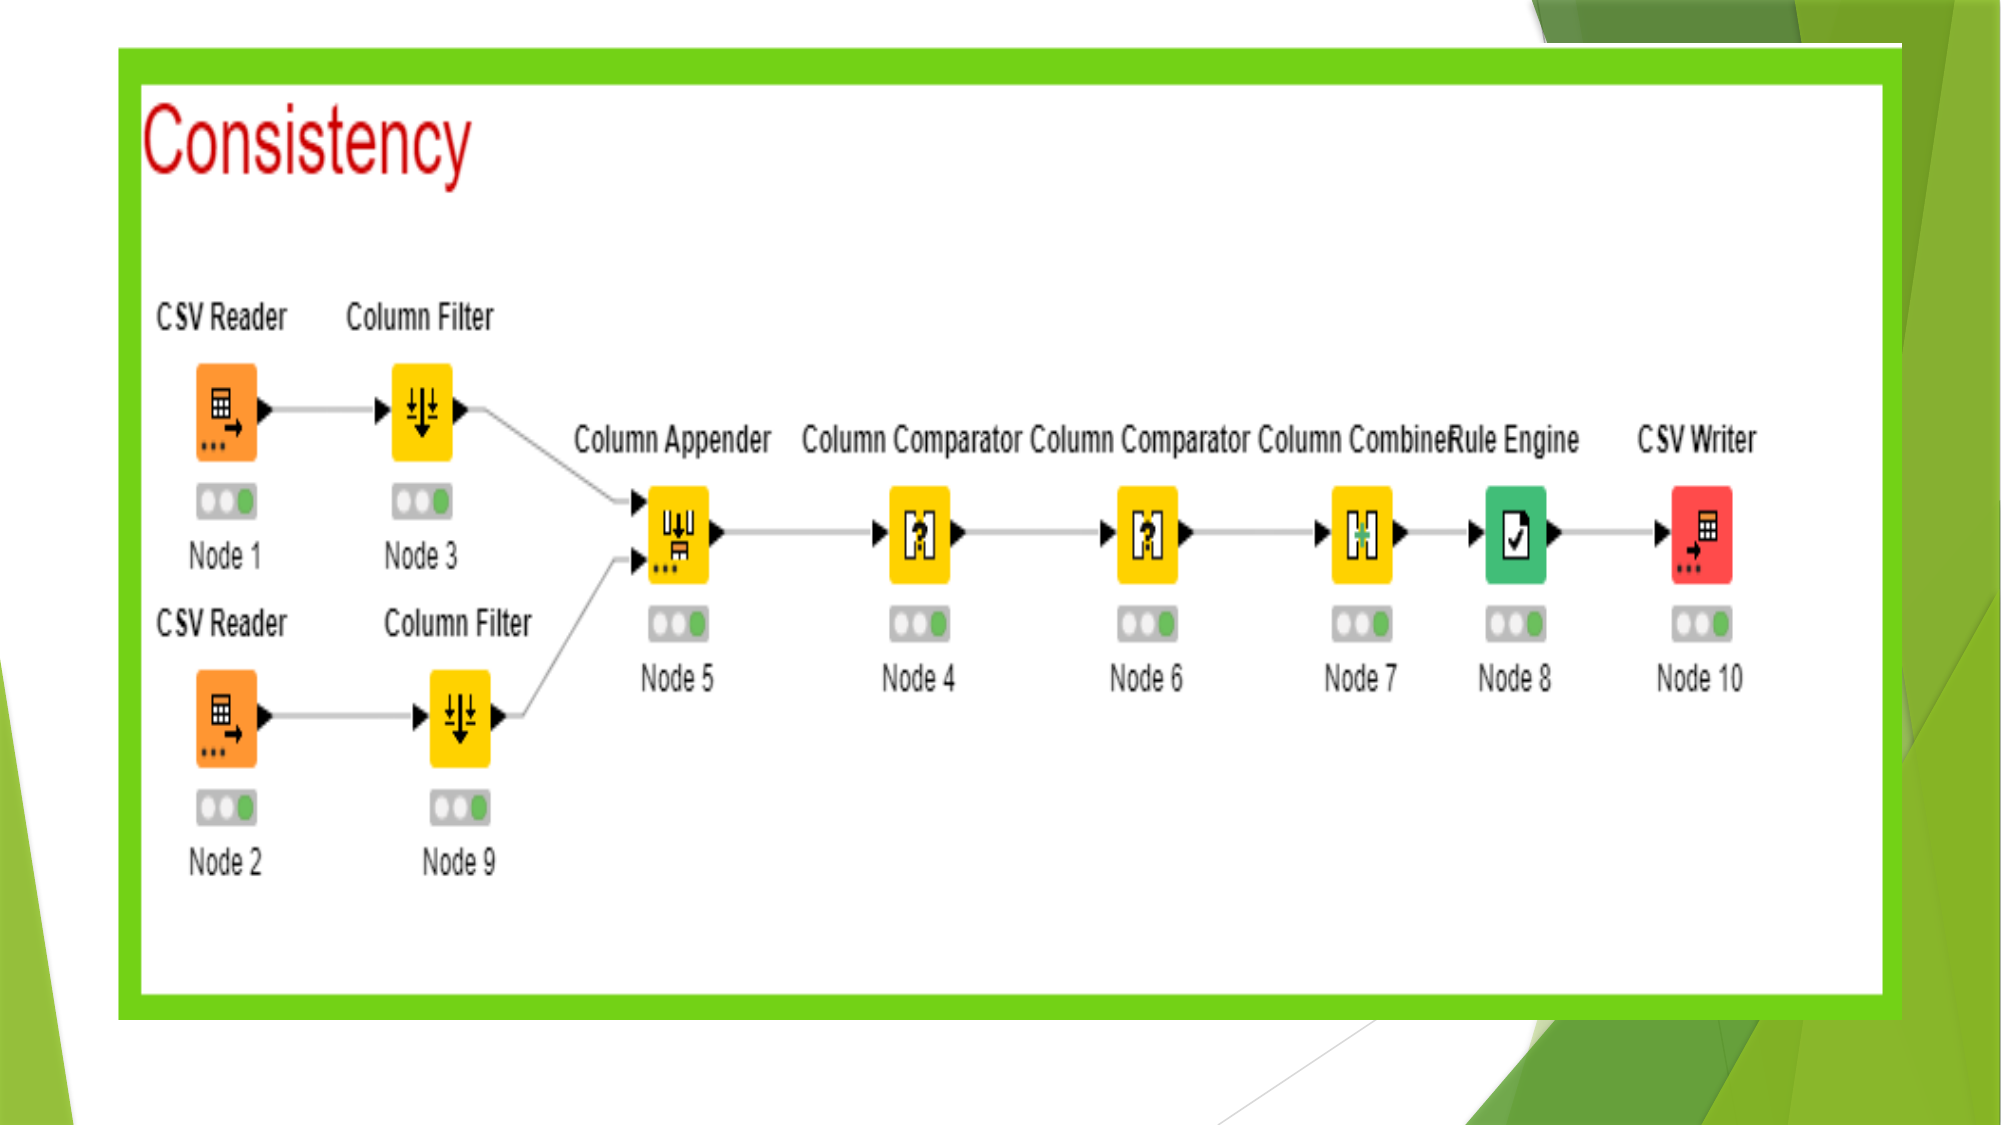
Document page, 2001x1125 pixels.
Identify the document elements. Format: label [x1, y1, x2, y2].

list [117, 43, 1902, 1021]
